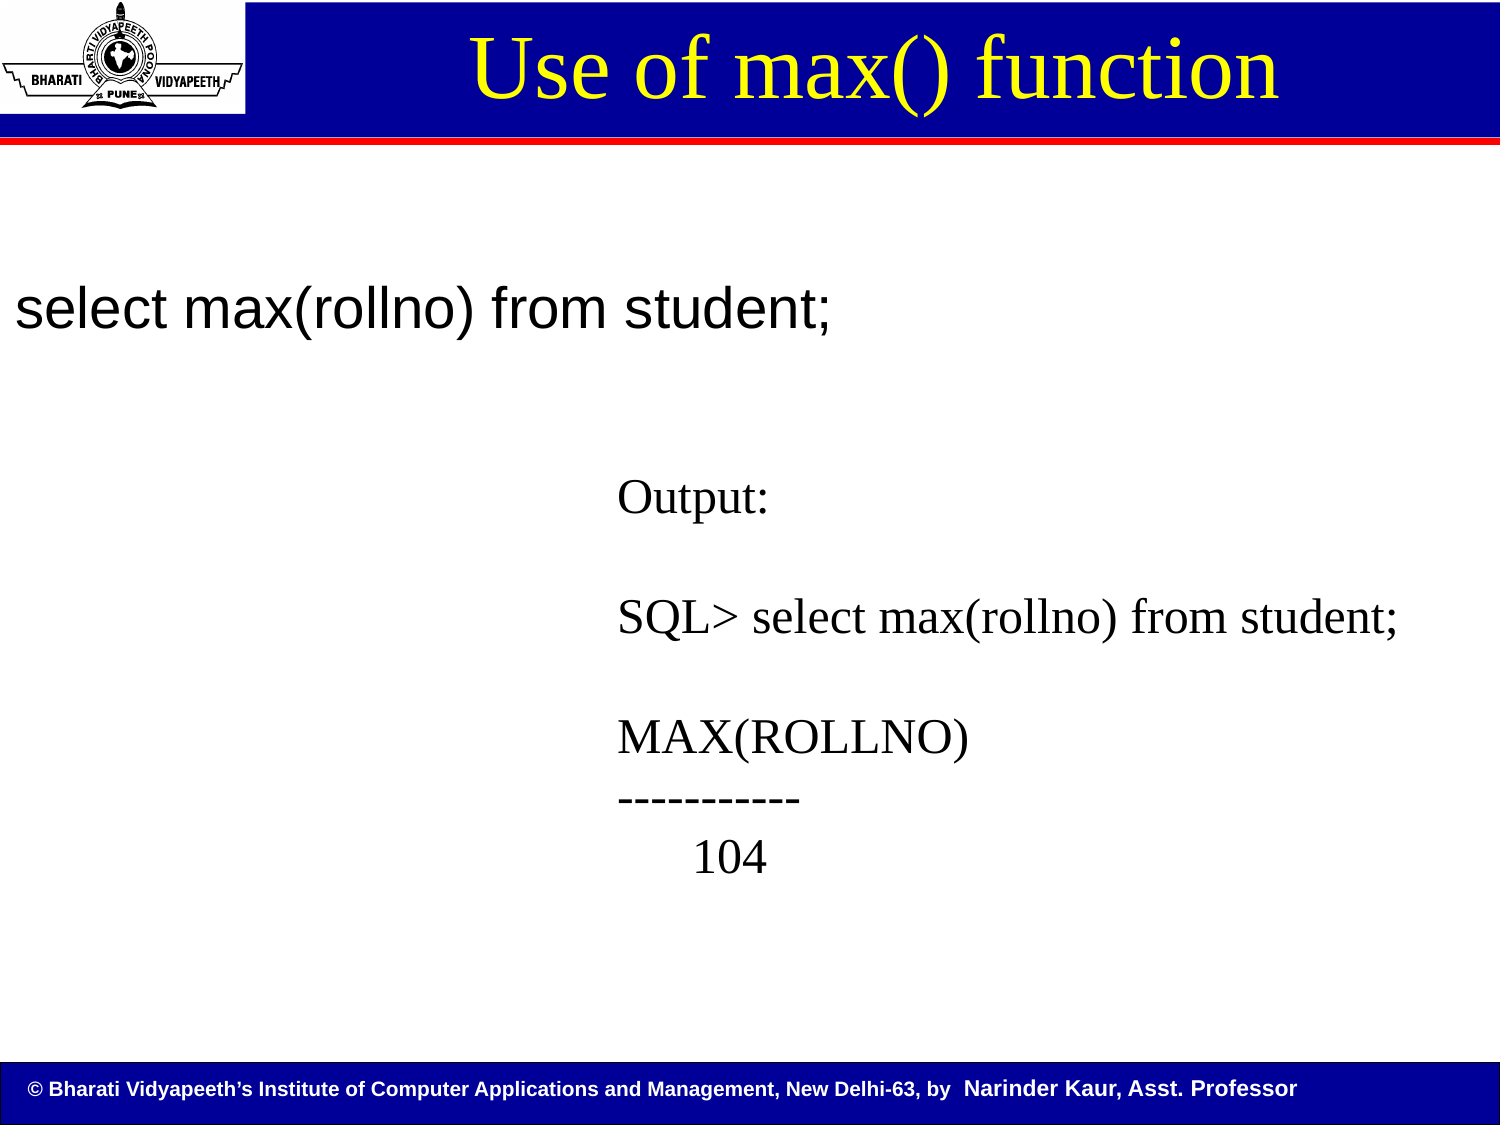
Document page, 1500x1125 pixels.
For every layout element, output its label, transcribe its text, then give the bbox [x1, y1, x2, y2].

title Use of max() function [249, 0, 1500, 138]
list select max(rollno) from student; [0, 262, 1351, 391]
text_box Output: SQL> select max(rollno) from student; MAX(ROLLNO) ----------- 104 [602, 456, 1418, 891]
picture [2, 2, 243, 109]
